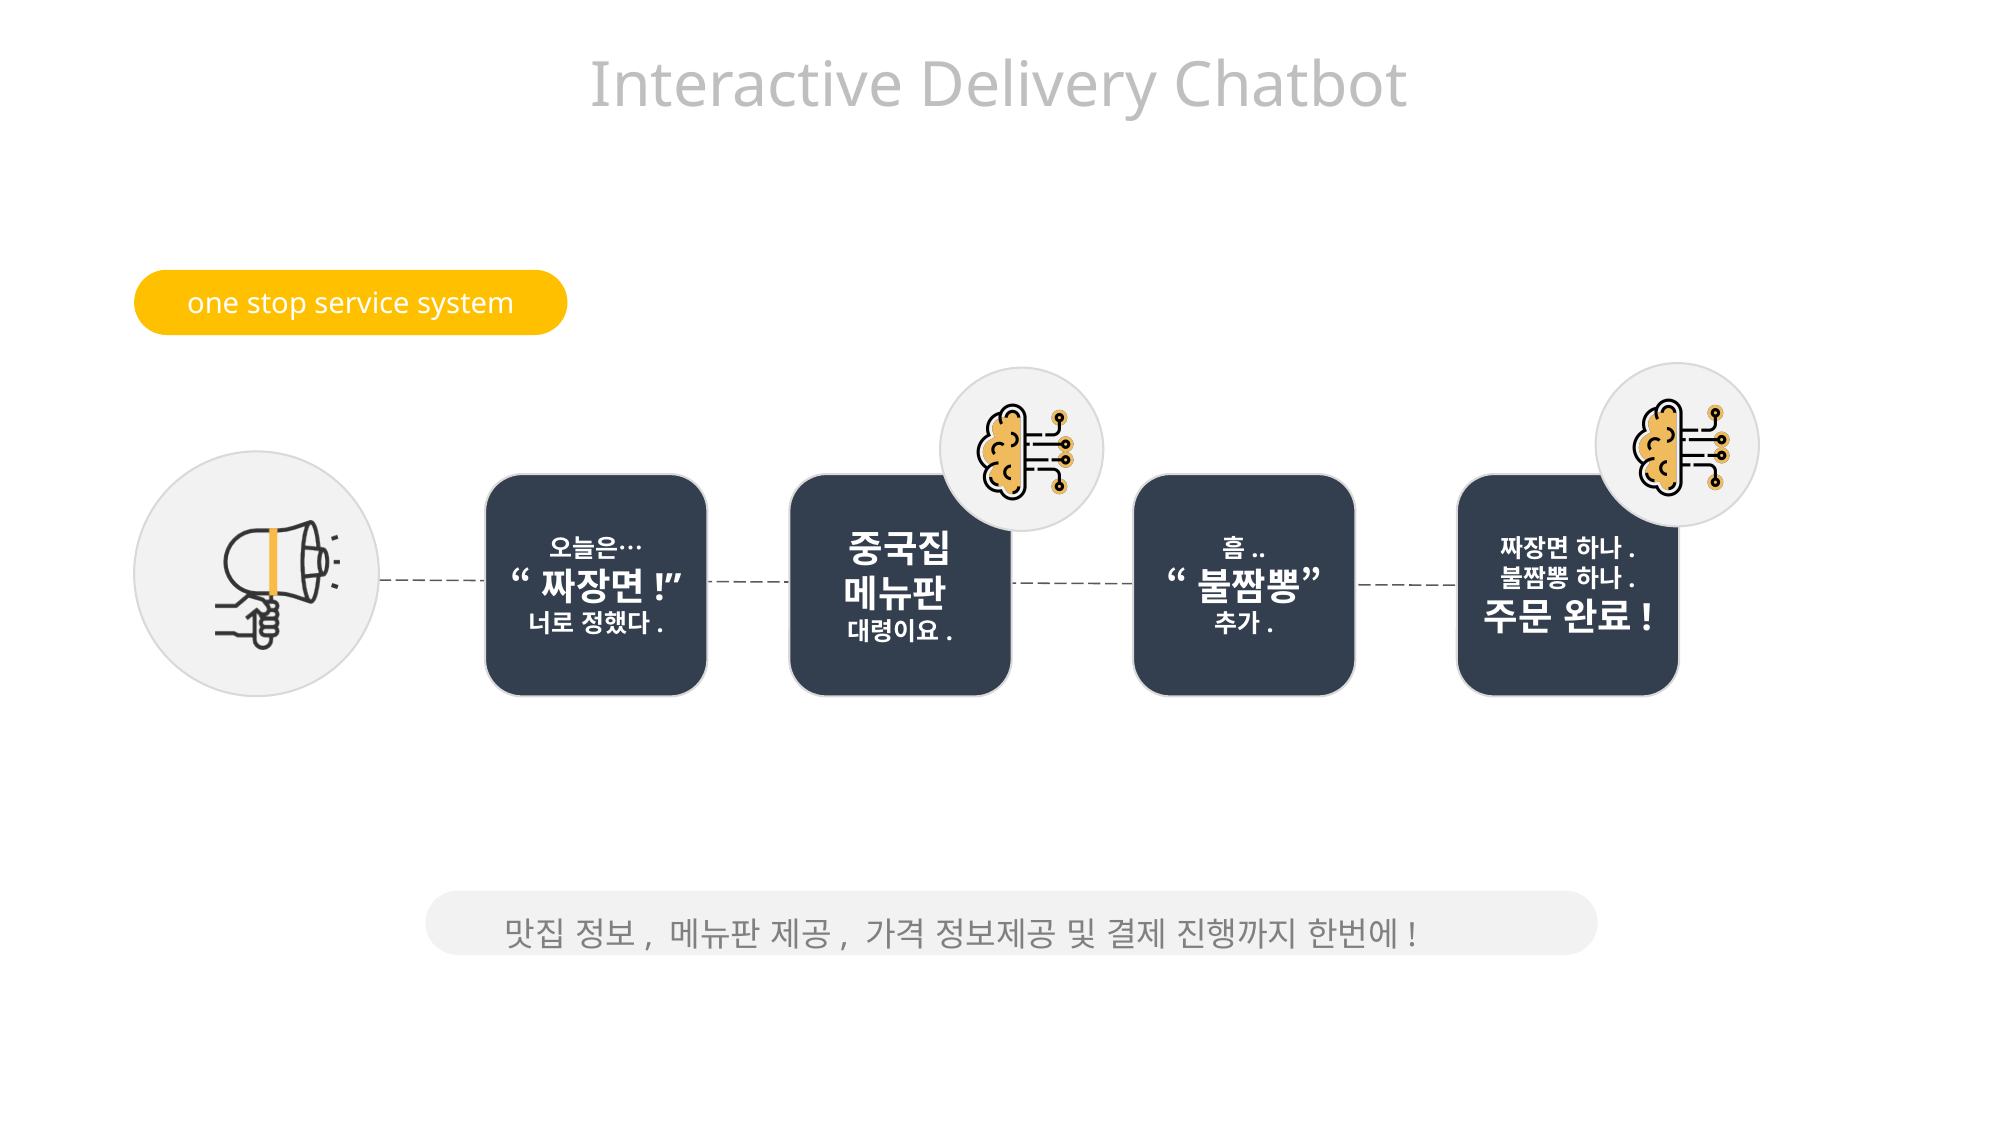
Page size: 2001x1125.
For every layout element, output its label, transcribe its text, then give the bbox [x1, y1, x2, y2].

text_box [378, 579, 1457, 586]
picture [213, 520, 342, 650]
text_box 짜장면 하나. 불짬뽕 하나. 주문 완료! [1455, 473, 1681, 698]
text_box 오늘은… “짜장면!” 너로 정했다. [483, 586, 709, 698]
text_box [1594, 362, 1760, 528]
text_box 맛집 정보, 메뉴판 제공, 가격 정보제공 및 결제 진행까지 한번에! [424, 889, 1599, 956]
text_box 중국집 메뉴판 대령이요. [788, 473, 1013, 579]
text_box 흠.. “불짬뽕” 추가. [1131, 586, 1357, 698]
text_box 흠.. “불짬뽕” 추가. [1132, 473, 1357, 579]
text_box one stop service system [132, 268, 569, 337]
picture [975, 402, 1075, 502]
text_box [939, 366, 1105, 532]
text_box 중국집 메뉴판 대령이요. [788, 586, 1013, 698]
text_box 오늘은… “짜장면!” 너로 정했다. [484, 473, 709, 579]
picture [1631, 397, 1731, 498]
text_box [133, 450, 380, 698]
text_box Interactive Delivery Chatbot [493, 36, 1507, 126]
